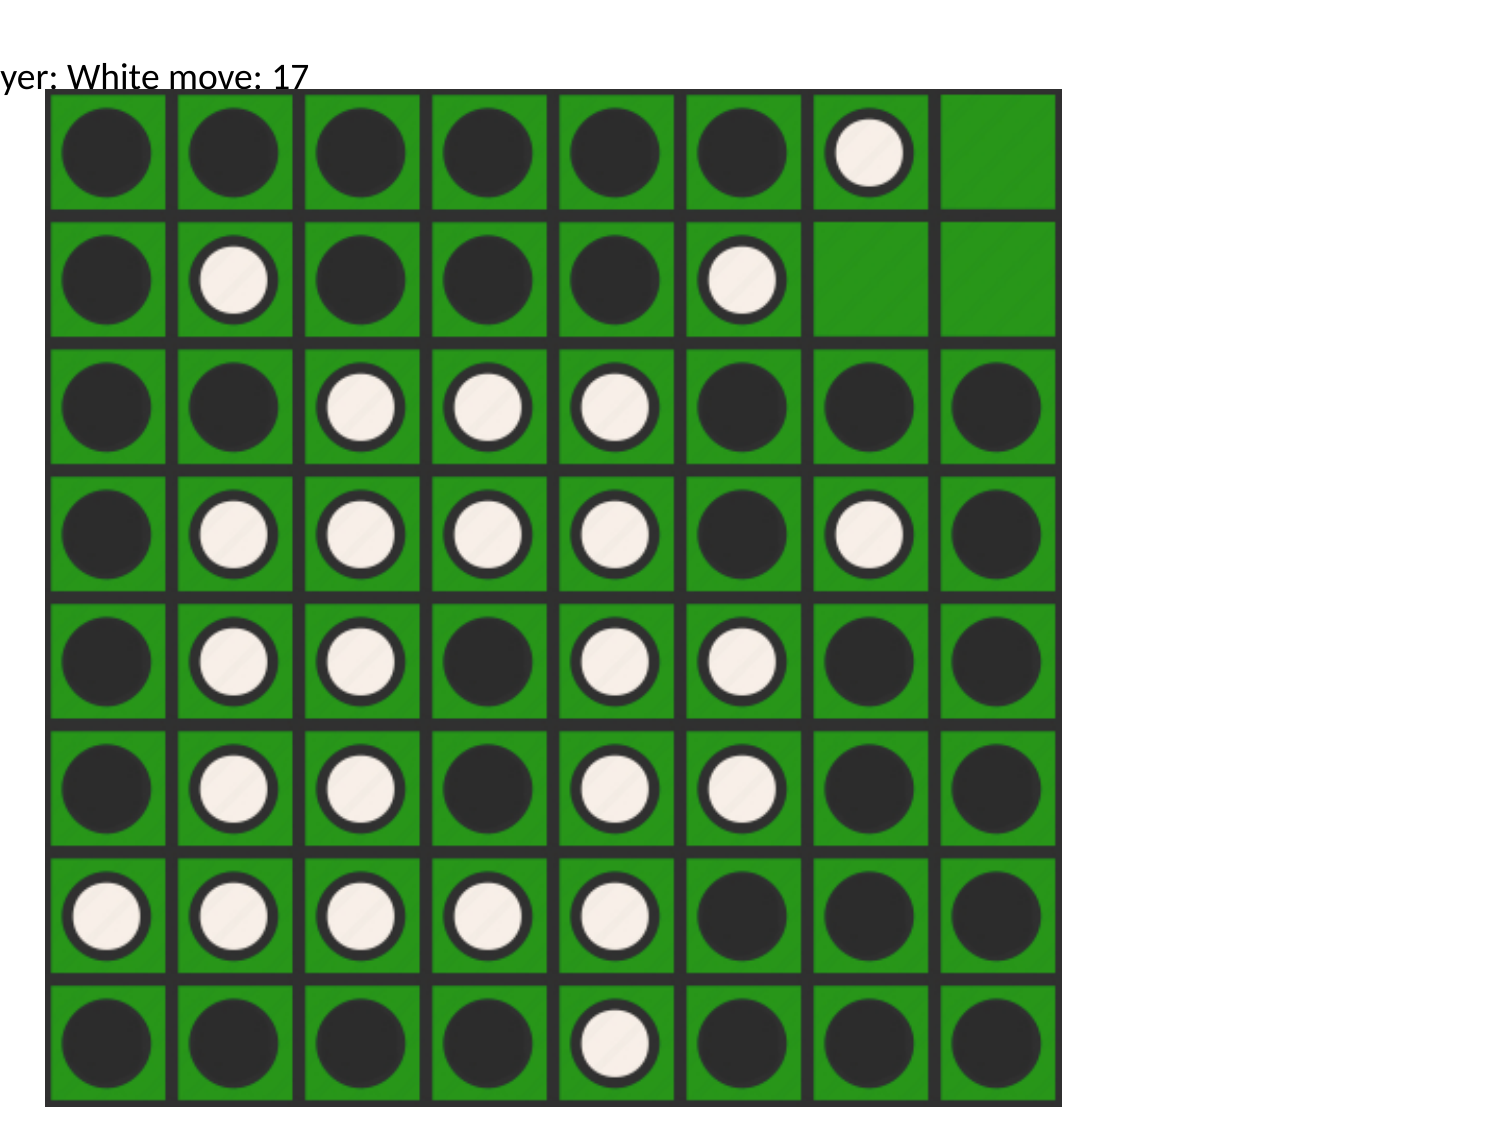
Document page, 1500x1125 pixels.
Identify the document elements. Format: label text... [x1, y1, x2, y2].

picture [44, 89, 1062, 1107]
text_box turn: 58 player: White move: 17 [0, 44, 325, 105]
